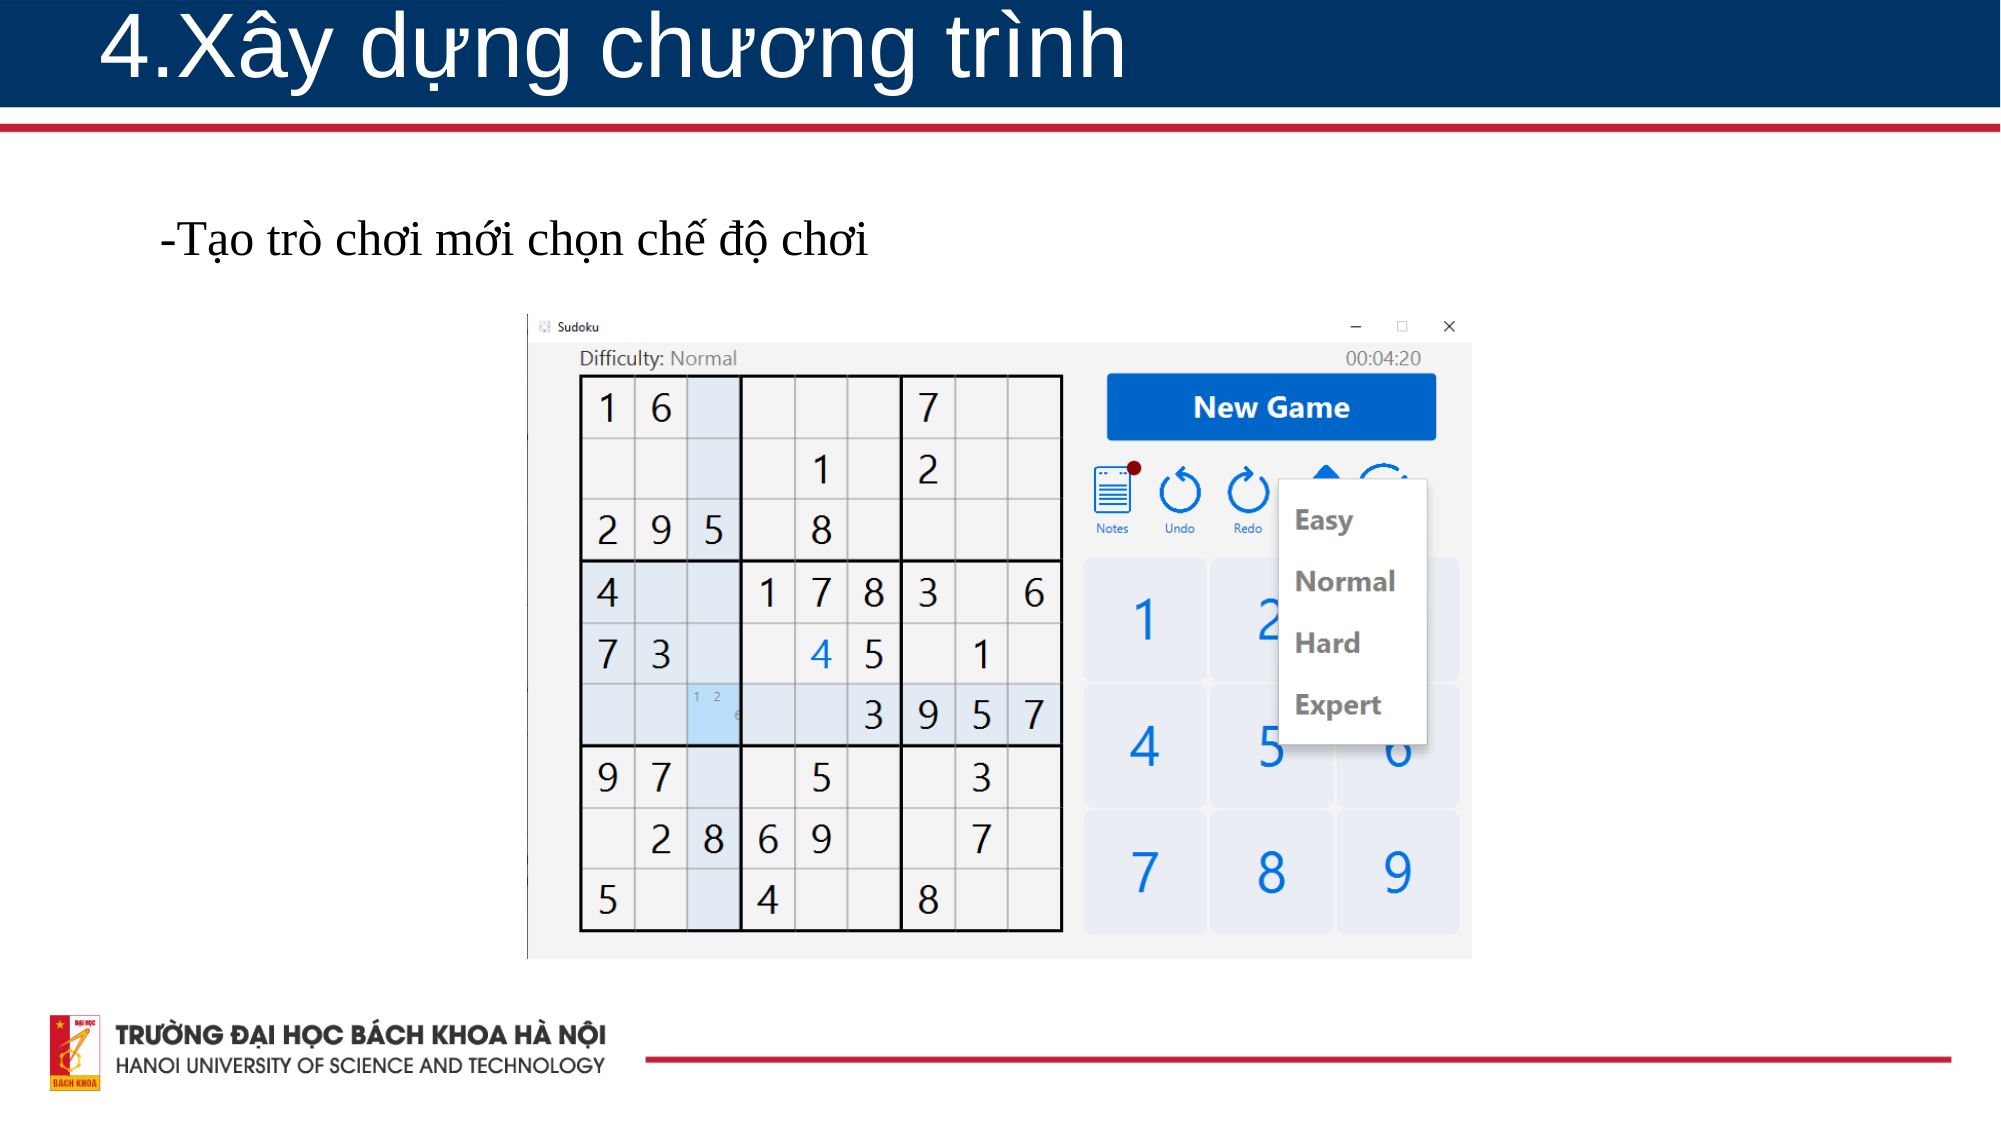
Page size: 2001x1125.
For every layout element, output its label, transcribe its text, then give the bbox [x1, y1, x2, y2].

text_box -Tạo trò chơi mới chọn chế độ chơi [145, 198, 1146, 273]
title 4.Xây dựng chương trình [99, 0, 1900, 96]
picture [0, 0, 2001, 1125]
